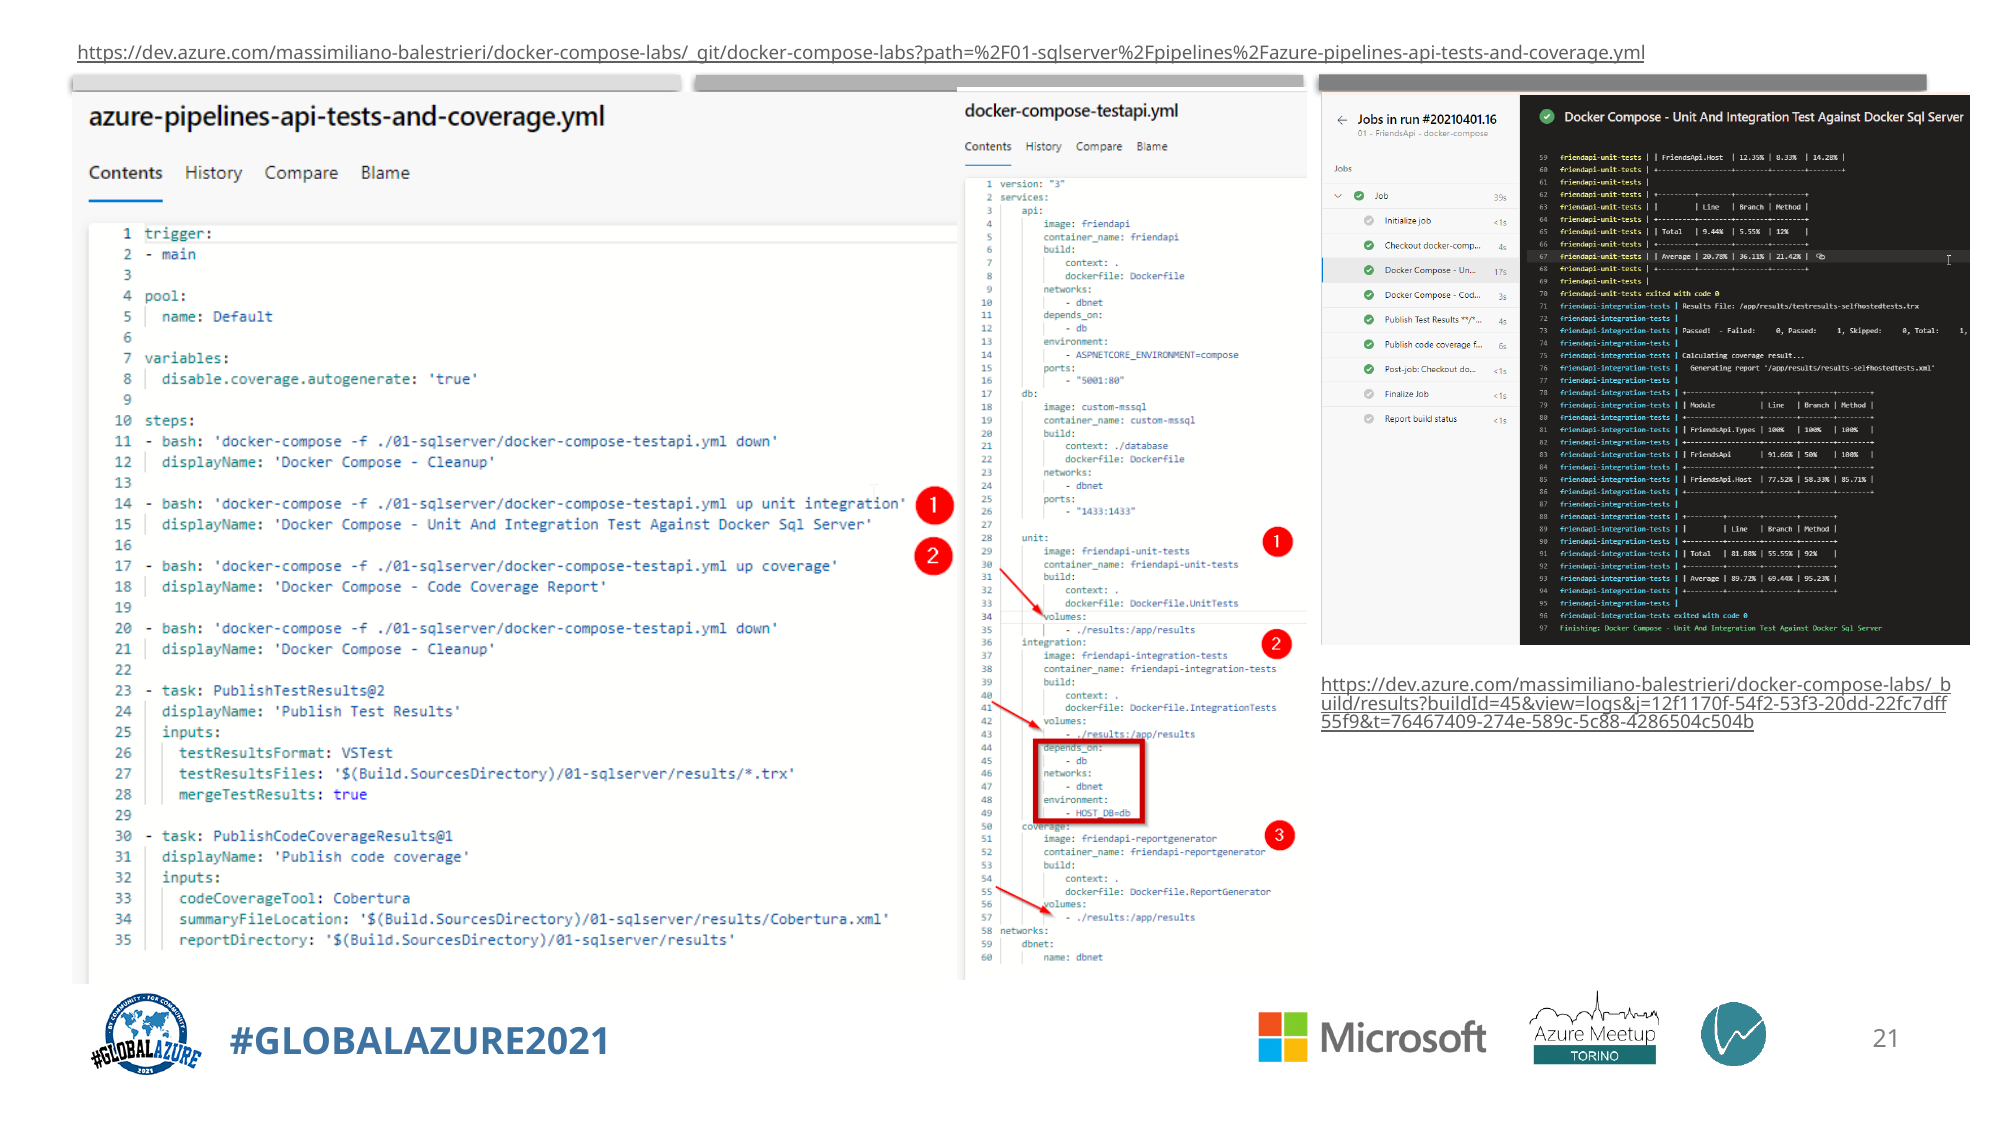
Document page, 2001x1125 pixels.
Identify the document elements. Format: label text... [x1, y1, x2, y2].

picture [1320, 91, 1971, 645]
slide_number 21 [1796, 1015, 1916, 1059]
footer #GLOBALAZURE2021 [214, 1012, 1248, 1073]
picture [1523, 986, 1665, 1066]
picture [1701, 1002, 1766, 1066]
text_box https://dev.azure.com/massimiliano-balestrieri/docker-compose-labs/_build/results?buildId=45&view=logs&j=12f1170f-54f2-53f3-20dd-22fc7dff55f9&t=76467409-274e-589c-5c88-4286504c504b [1311, 665, 1970, 706]
picture [71, 87, 1307, 1093]
text_box https://dev.azure.com/massimiliano-balestrieri/docker-compose-labs/_git/docker-compose-labs?path=%2F01-sqlserver%2Fpipelines%2Fazure-pipelines-api-tests-and-coverage.yml [62, 33, 1929, 74]
